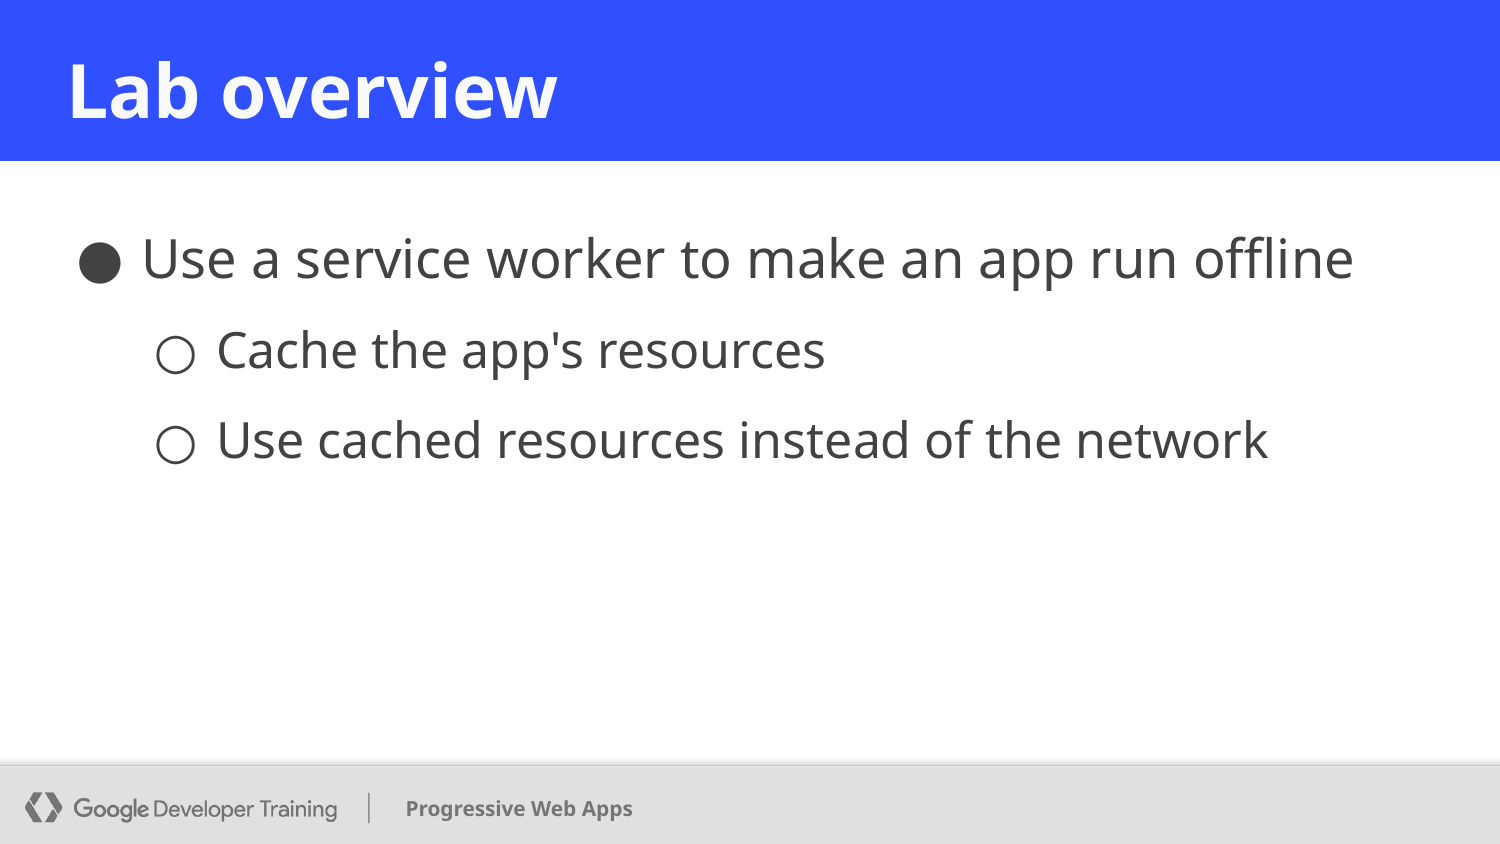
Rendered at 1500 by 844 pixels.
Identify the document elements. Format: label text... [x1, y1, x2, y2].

title Lab overview [51, 28, 1449, 122]
picture [0, 161, 1500, 844]
list Use a service worker to make an app run offline Cache the app's resources Use cached resources instead of the network [51, 176, 1449, 737]
